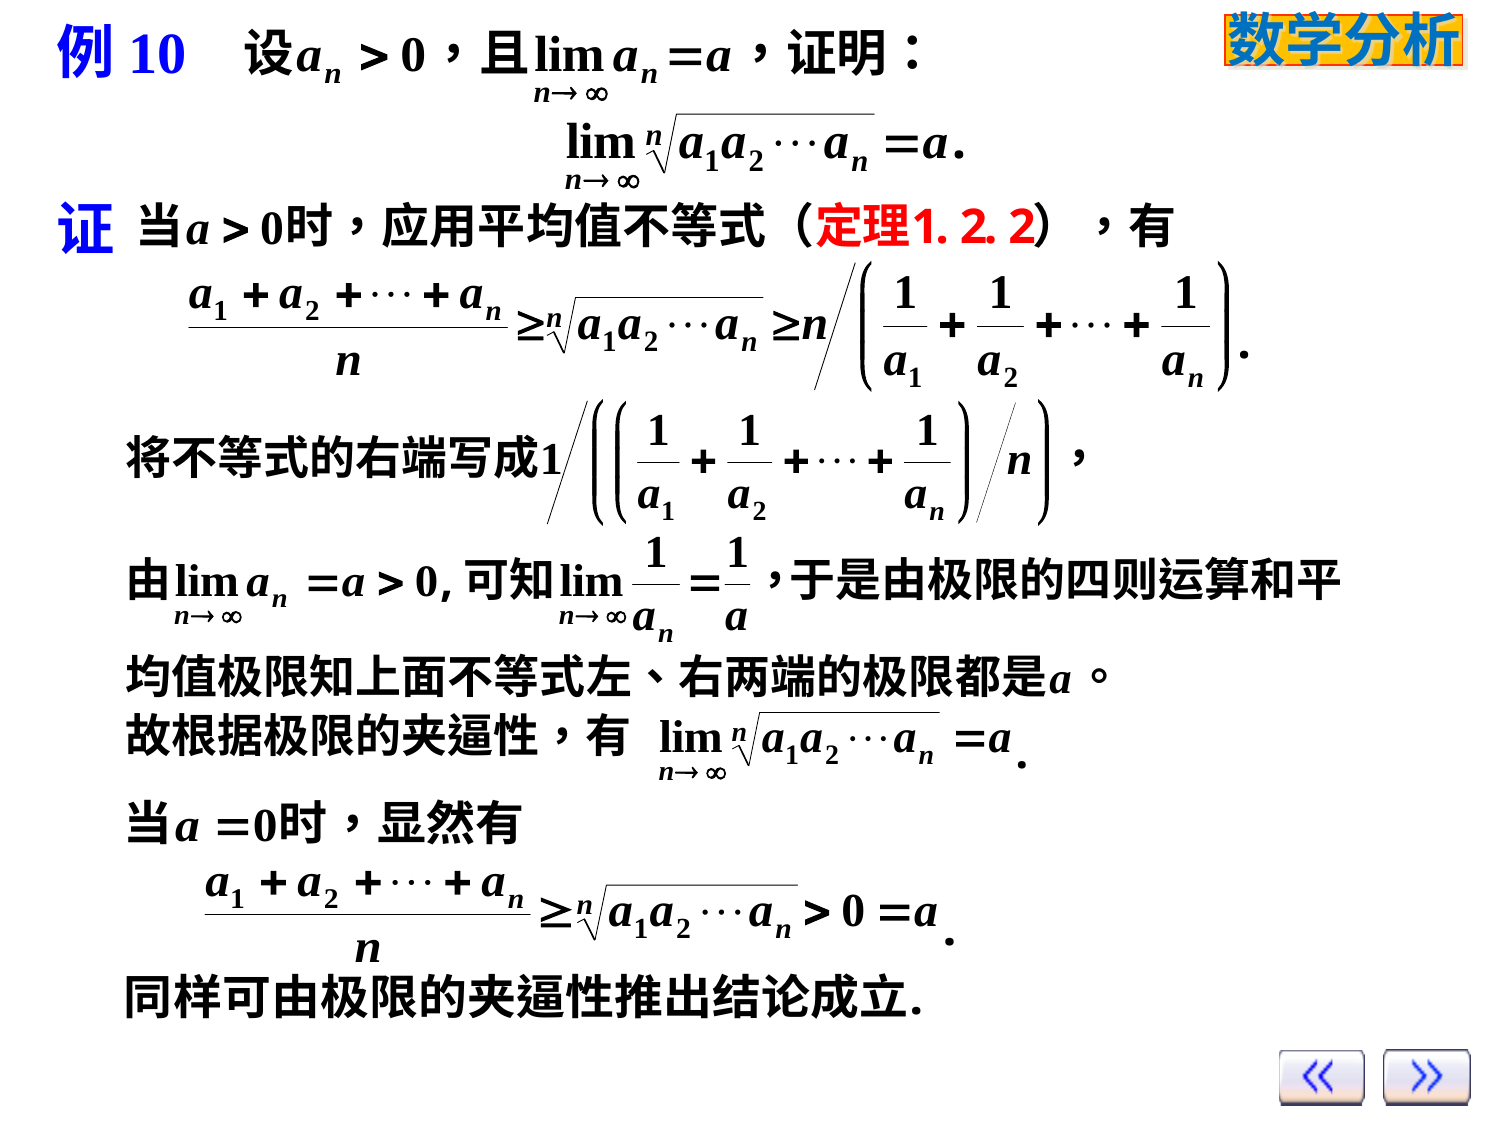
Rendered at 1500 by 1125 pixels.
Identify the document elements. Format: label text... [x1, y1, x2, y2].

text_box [124, 396, 1344, 802]
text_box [217, 19, 1322, 194]
text_box 例10 [41, 7, 242, 93]
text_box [88, 195, 1359, 411]
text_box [123, 792, 1046, 1029]
text_box 证 [41, 184, 142, 270]
picture [1279, 1050, 1365, 1106]
picture [1383, 1049, 1471, 1106]
